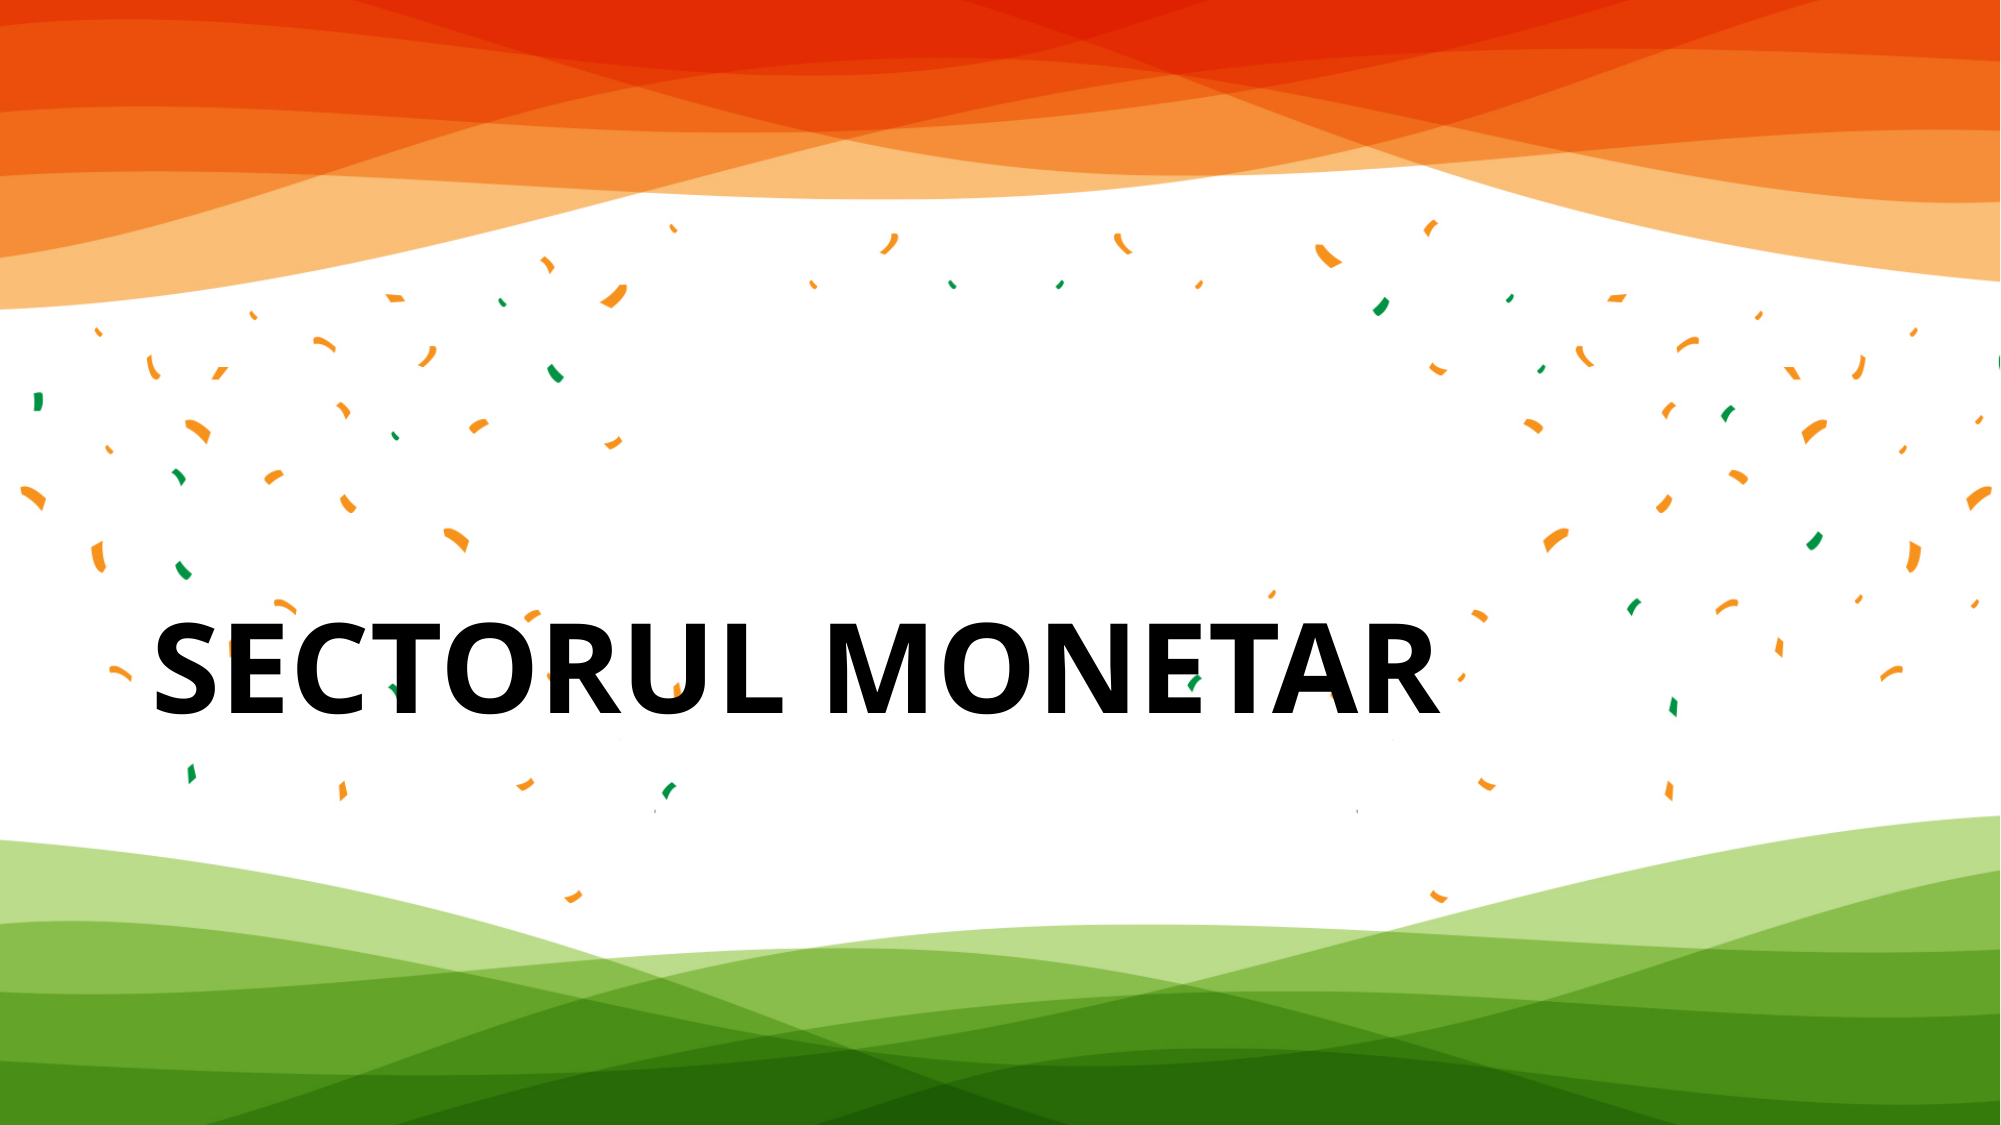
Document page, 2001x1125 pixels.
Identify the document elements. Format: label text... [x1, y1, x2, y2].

title SECTORUL MONETAR [136, 280, 1862, 749]
picture [0, 0, 2001, 1125]
